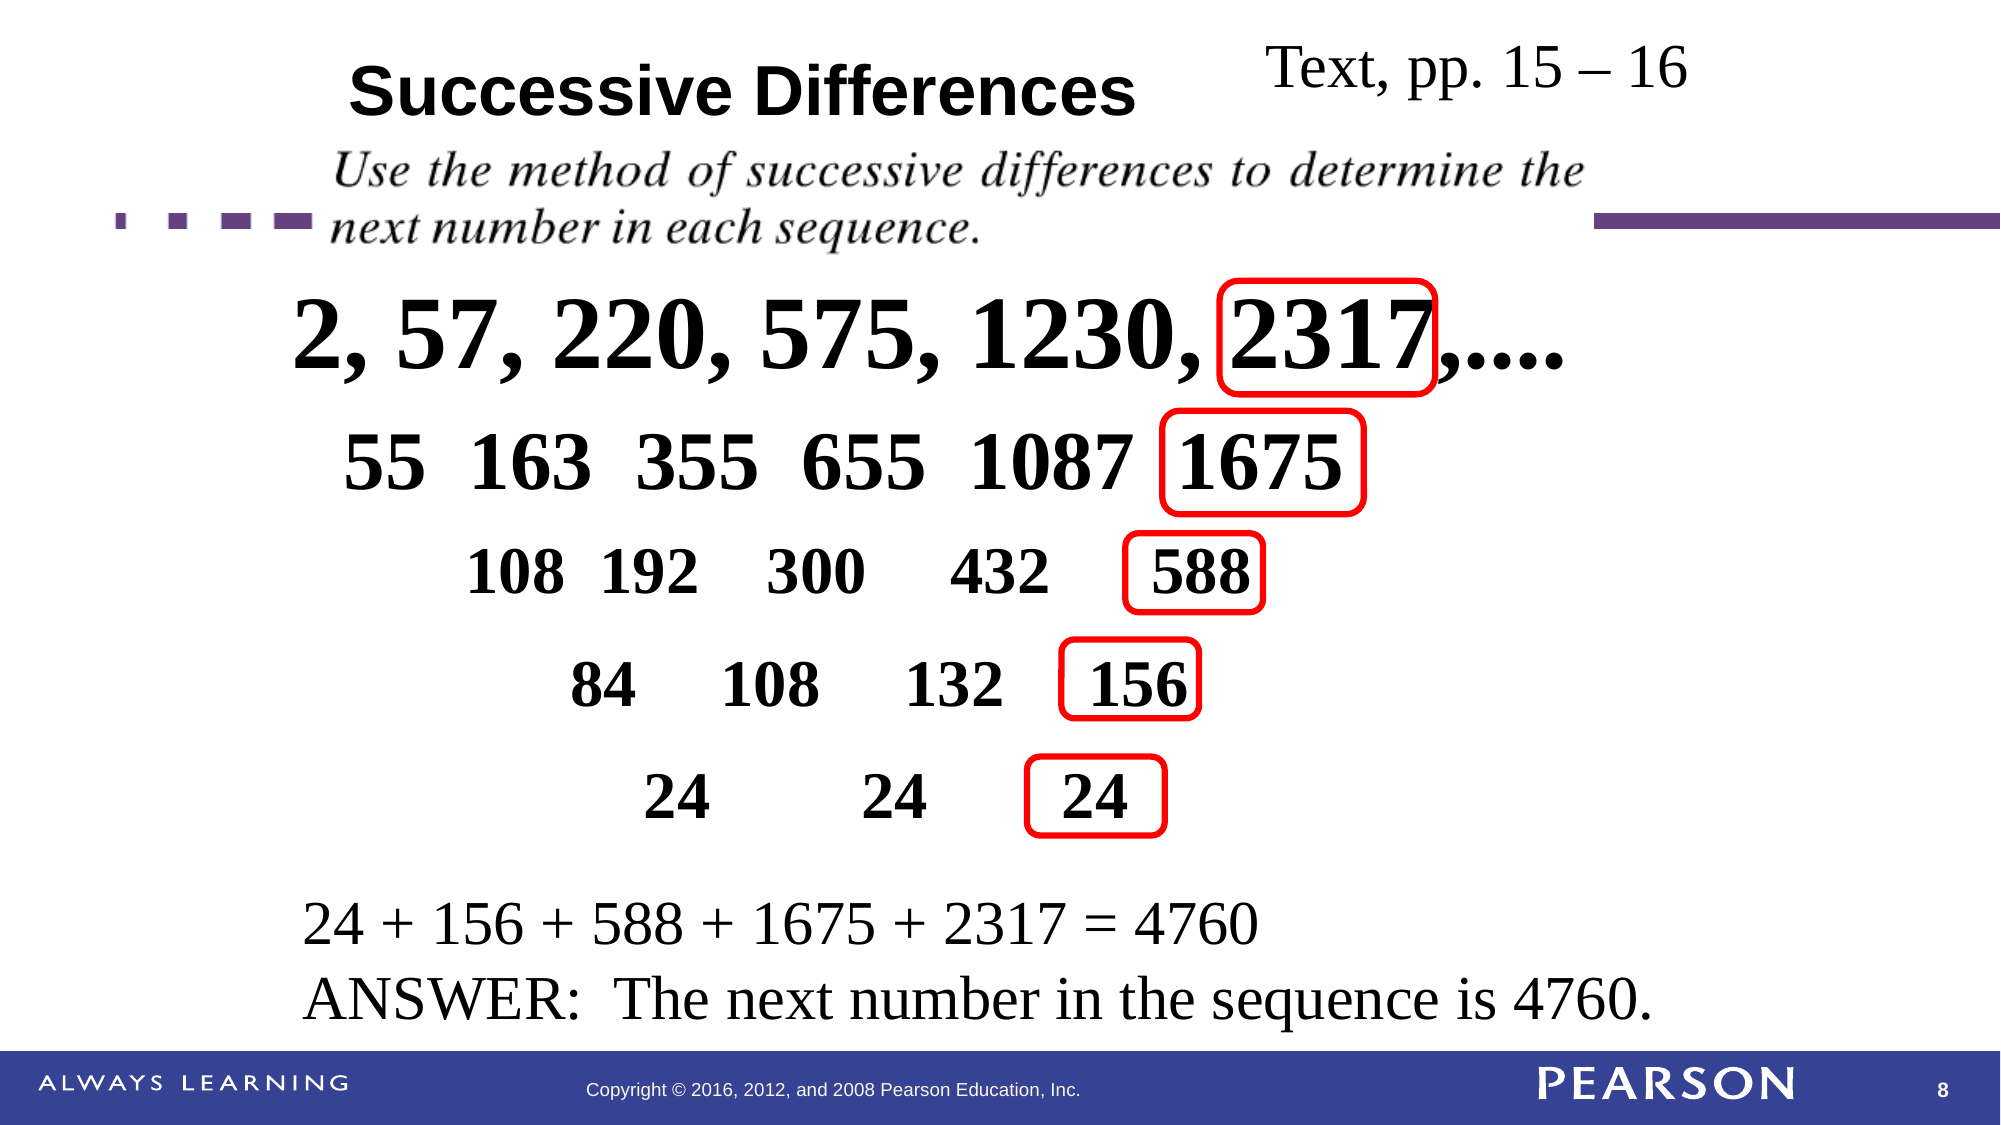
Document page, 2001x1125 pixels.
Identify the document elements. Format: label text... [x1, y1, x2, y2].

text_box [1059, 637, 1202, 721]
text_box 55 163 355 655 1087 1675 [328, 398, 1397, 514]
text_box 108 192 300 432 588 [450, 519, 1300, 614]
text_box 24 24 24 [628, 744, 1205, 840]
text_box 24 + 156 + 588 + 1675 + 2317 = 4760 ANSWER: The next number in the sequence is 4760. [287, 874, 1684, 1040]
text_box [1024, 754, 1167, 838]
text_box Text, pp. 15 – 16 [1250, 17, 1725, 107]
text_box 84 108 132 156 [555, 632, 1229, 727]
text_box 2, 57, 220, 575, 1230, 2317,.... [276, 257, 1634, 398]
text_box [1217, 278, 1438, 397]
text_box [1123, 531, 1266, 615]
title Successive Differences [333, 32, 1684, 138]
text_box [1160, 408, 1366, 517]
picture [80, 147, 2000, 258]
